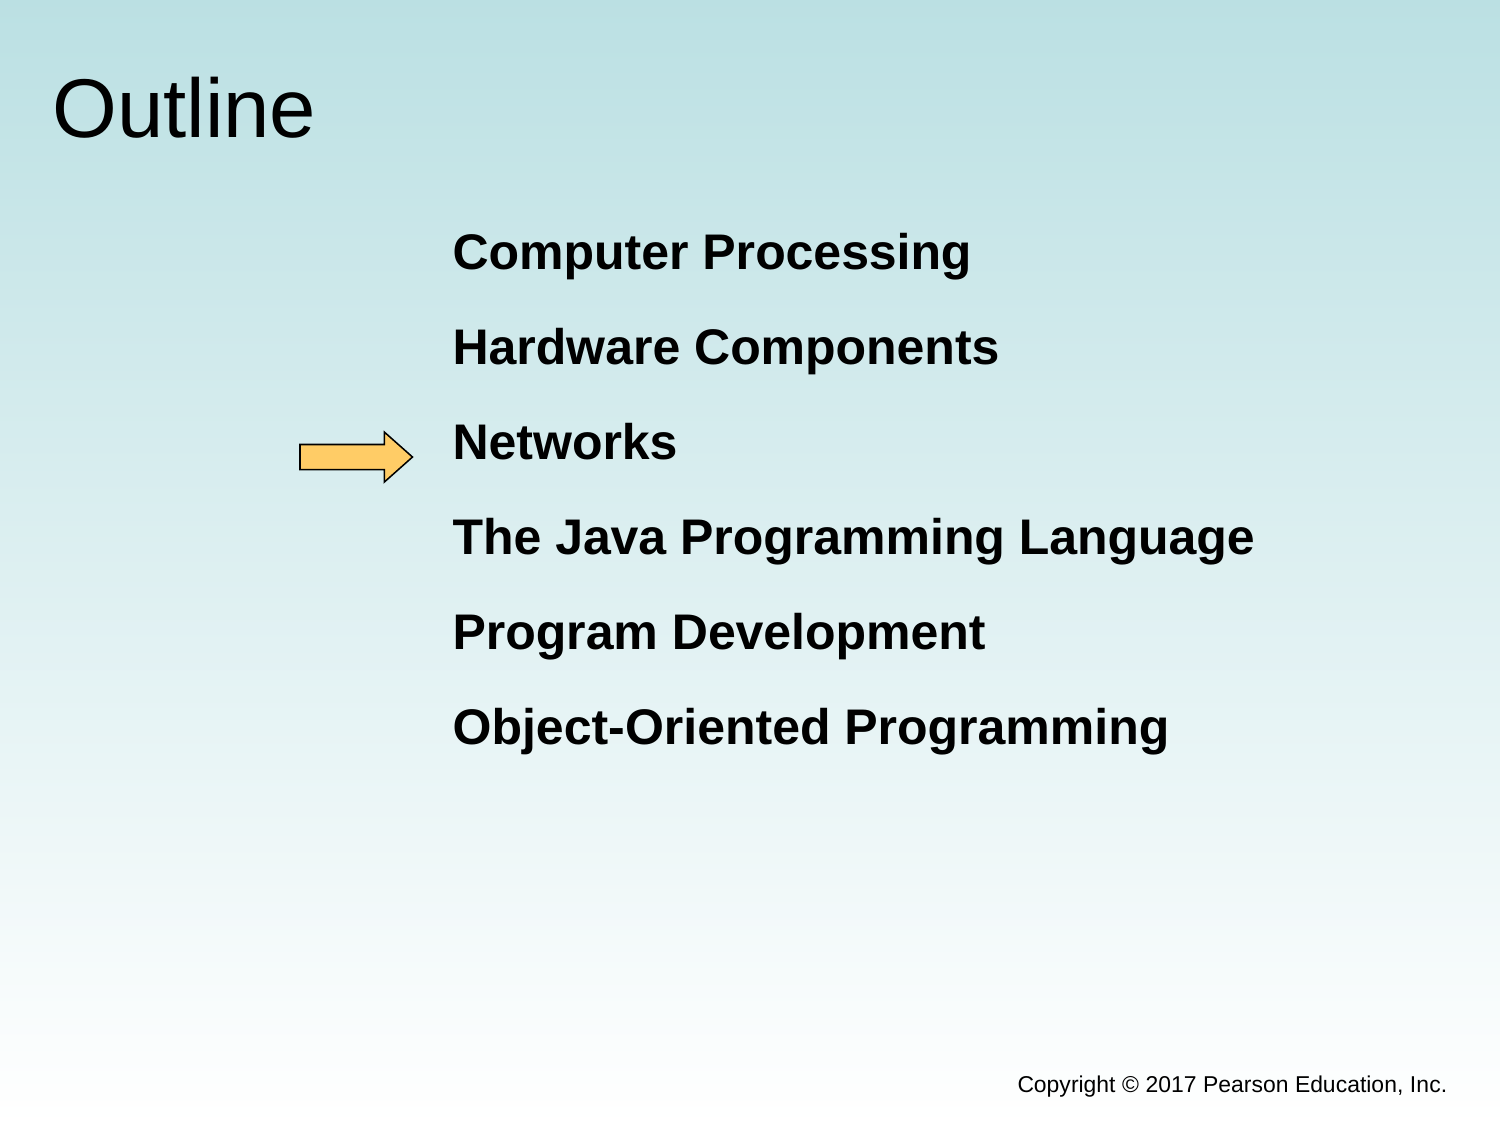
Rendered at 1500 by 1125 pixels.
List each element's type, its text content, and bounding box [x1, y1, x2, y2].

title Outline [37, 45, 1463, 163]
text_box [300, 432, 413, 483]
text_box Computer Processing Hardware Components Networks The Java Programming Language Program Development Object-Oriented Programming [437, 212, 1271, 763]
footer Copyright © 2017 Pearson Education, Inc. [549, 1062, 1463, 1114]
